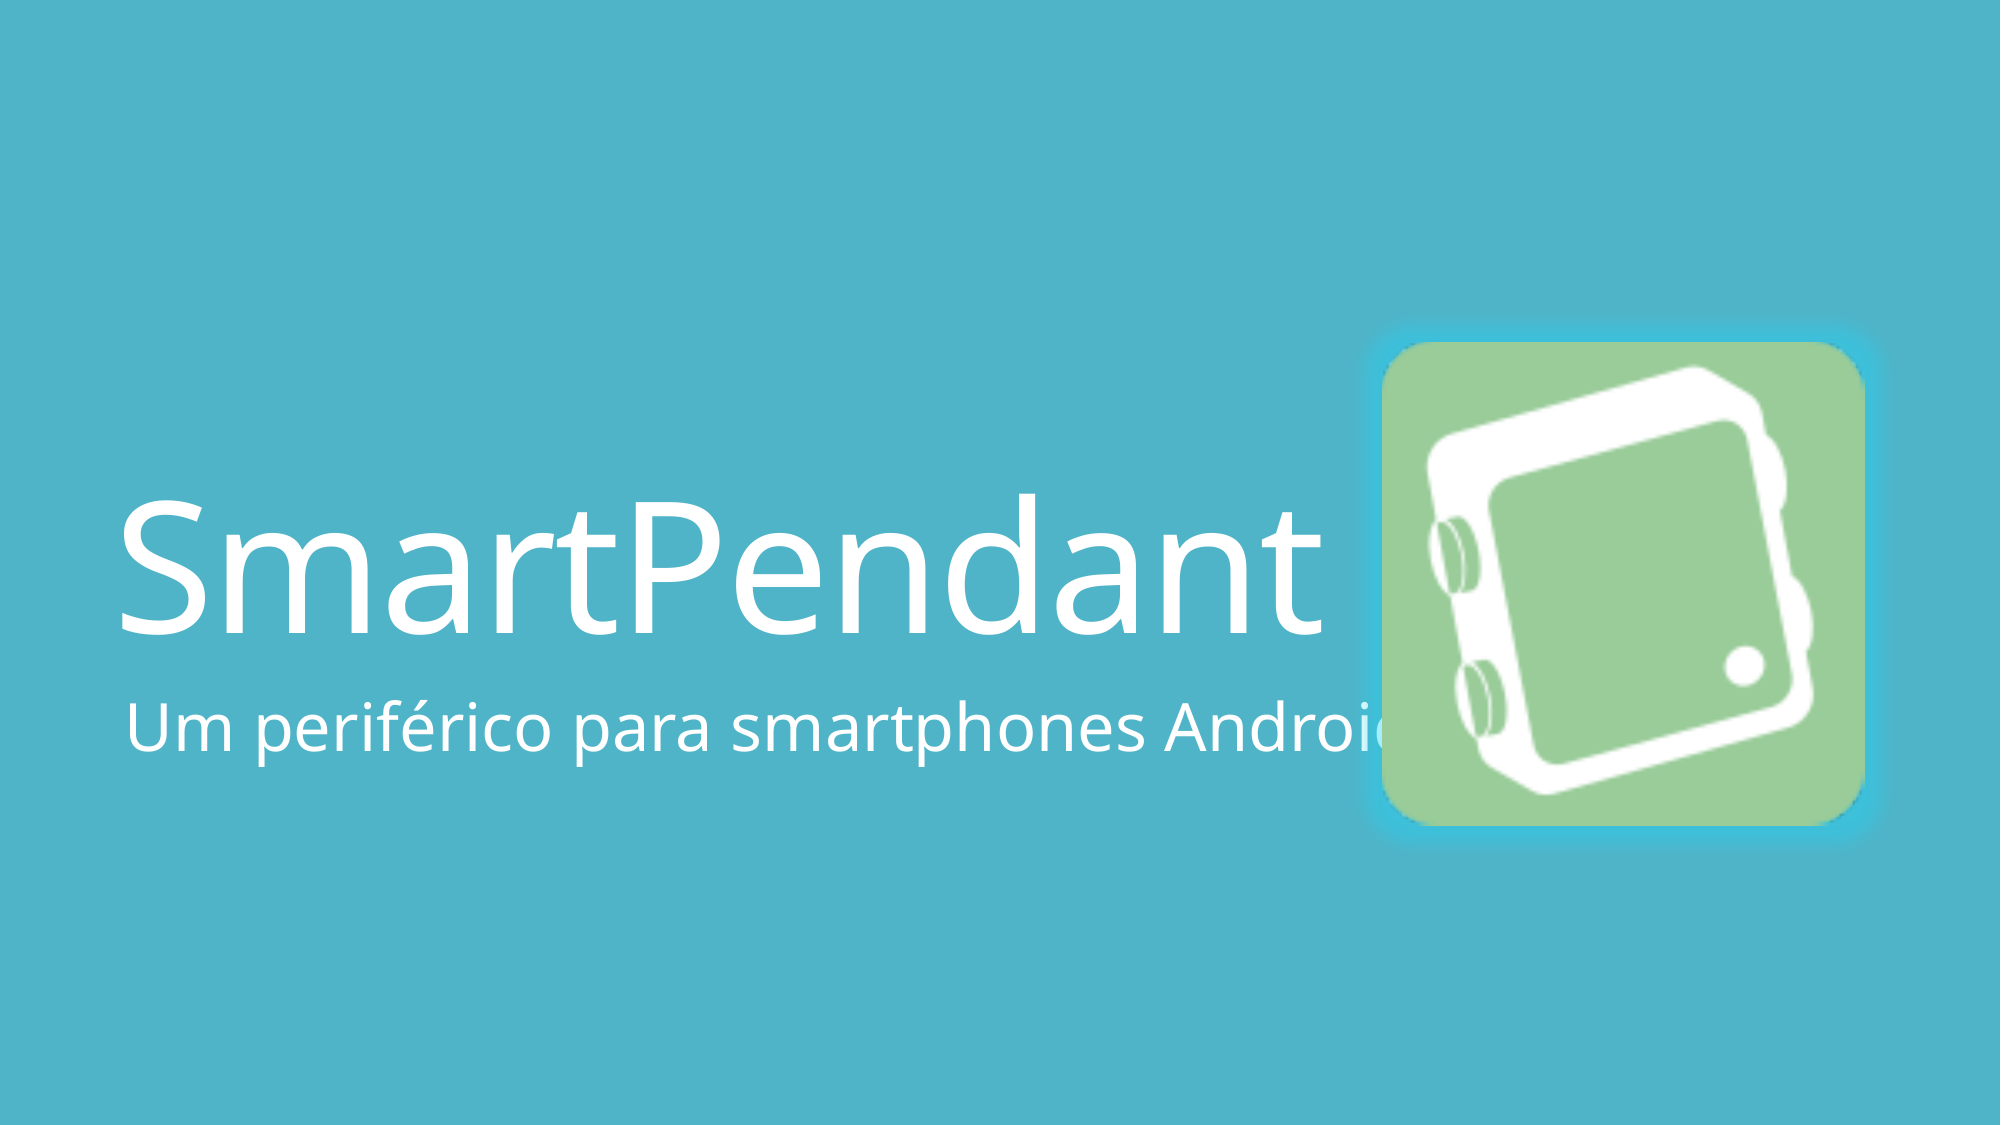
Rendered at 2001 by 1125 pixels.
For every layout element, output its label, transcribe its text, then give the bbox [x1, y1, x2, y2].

title SmartPendant [98, 126, 1868, 677]
picture [1381, 342, 1865, 826]
subtitle Um periférico para smartphones Android [109, 690, 1624, 961]
